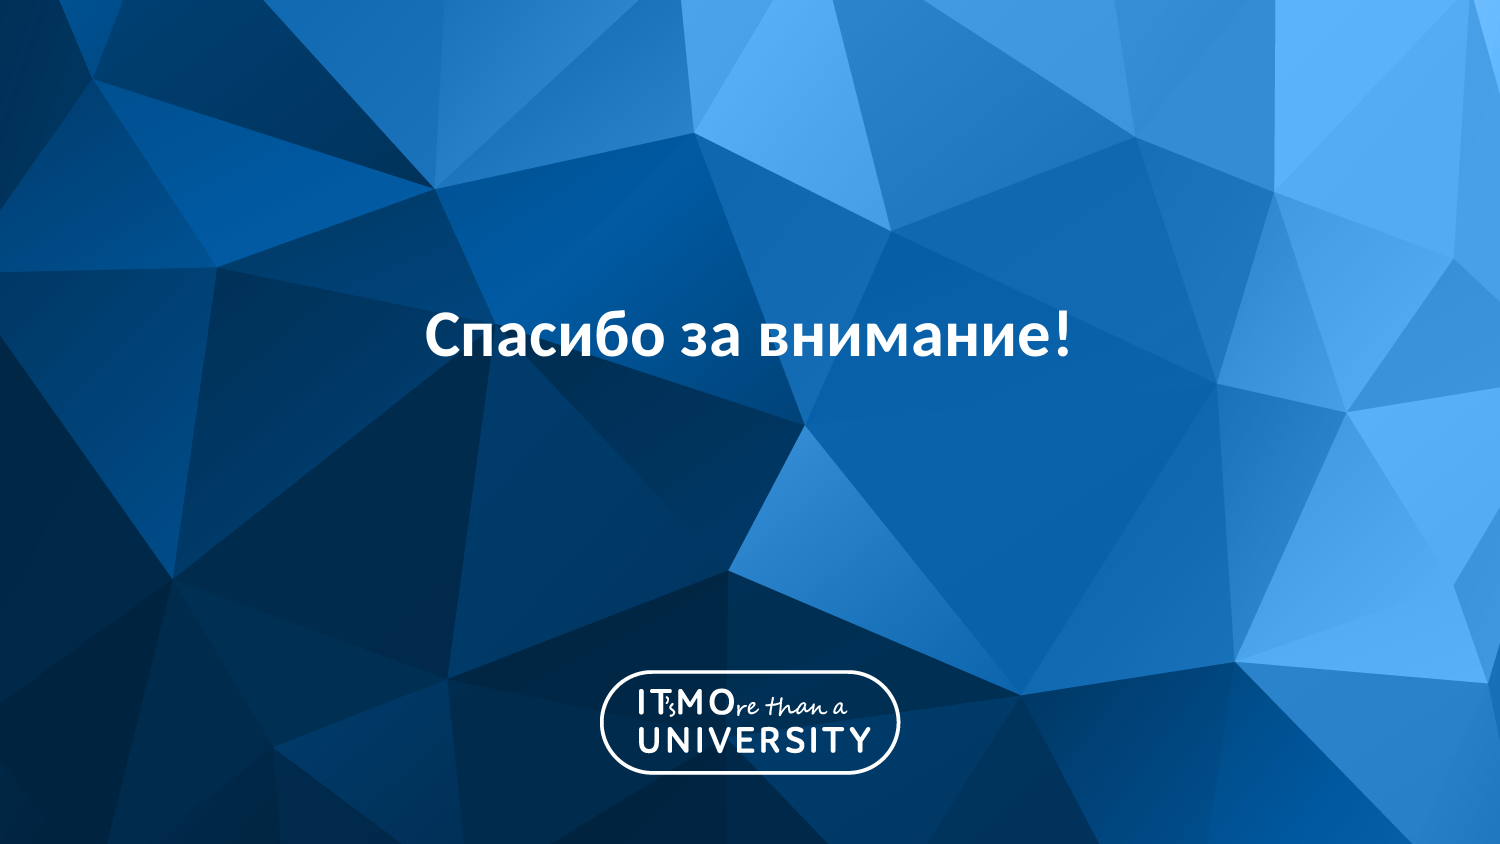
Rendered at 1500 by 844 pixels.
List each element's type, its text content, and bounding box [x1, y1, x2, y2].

title Спасибо за внимание! [75, 278, 1425, 381]
picture [0, 0, 1500, 844]
